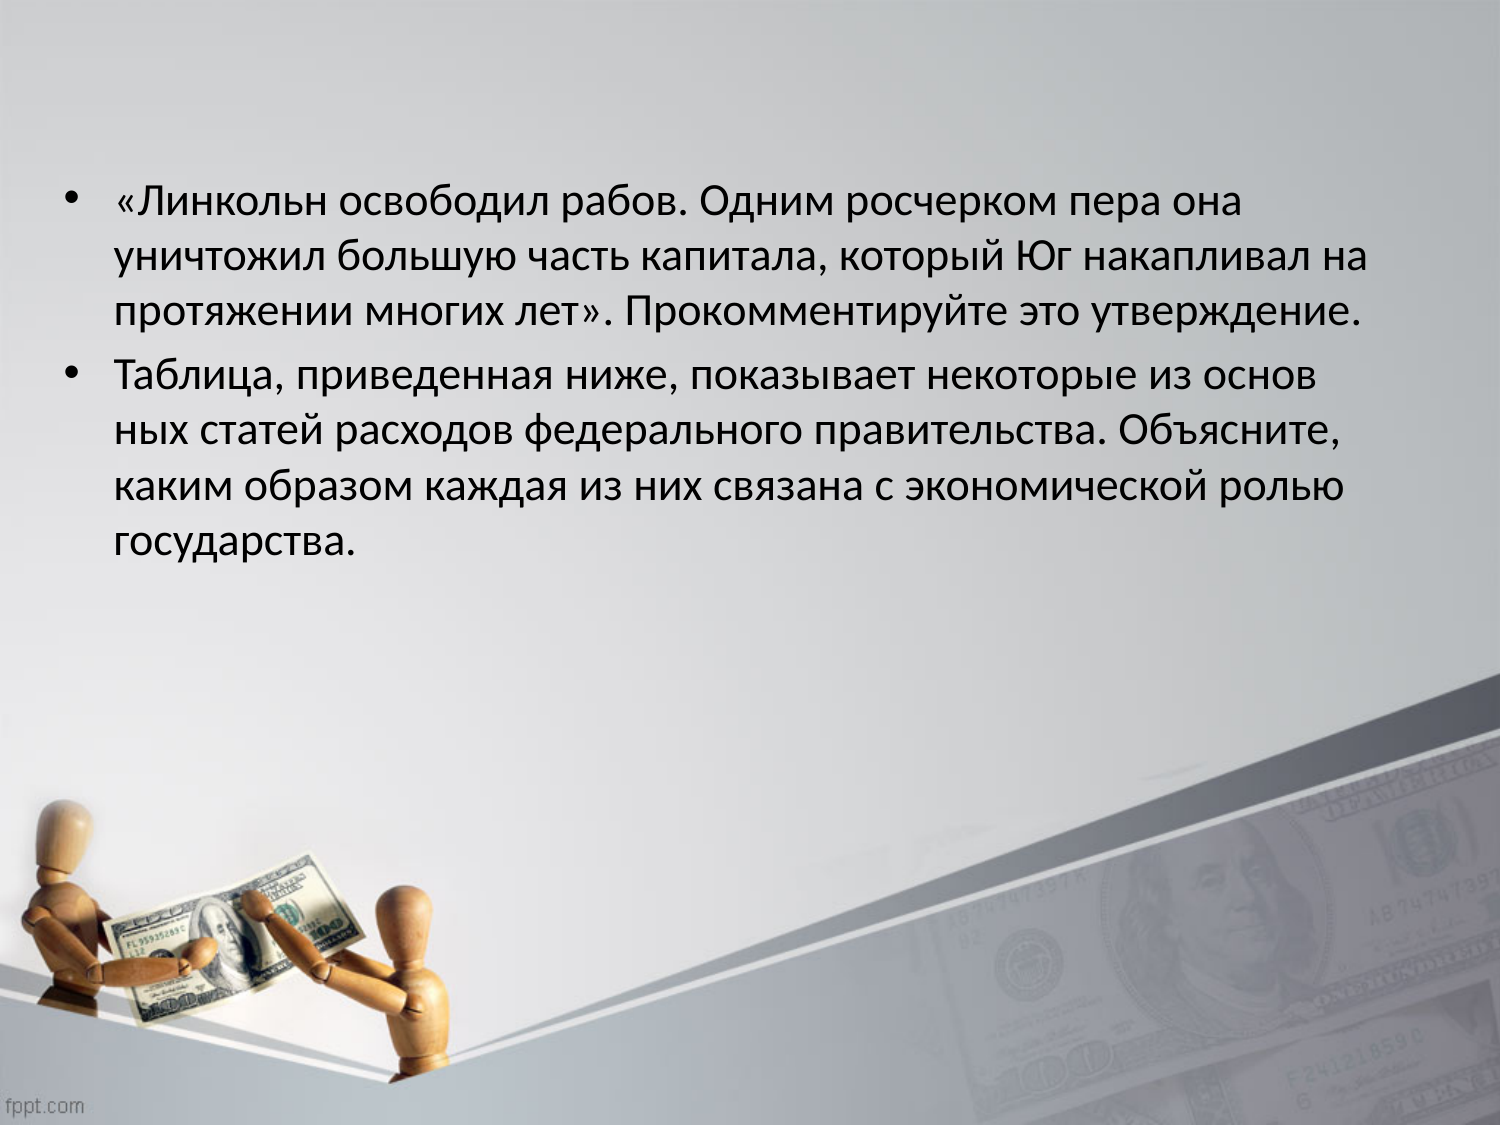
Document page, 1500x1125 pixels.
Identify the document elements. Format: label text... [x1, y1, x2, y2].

list «Линкольн освободил рабов. Одним росчерком пера она уничтожил большую часть капитала, который Юг накапливал на протяжении многих лет». Прокомментируйте это утверждение. Таблица, приведенная ниже, показывает некоторые из основ­ных статей расходов федерального правительства. Объясни­те, каким образом каждая из них связана с экономической ро­лью государства. [48, 161, 1399, 613]
picture [0, 0, 1500, 1125]
